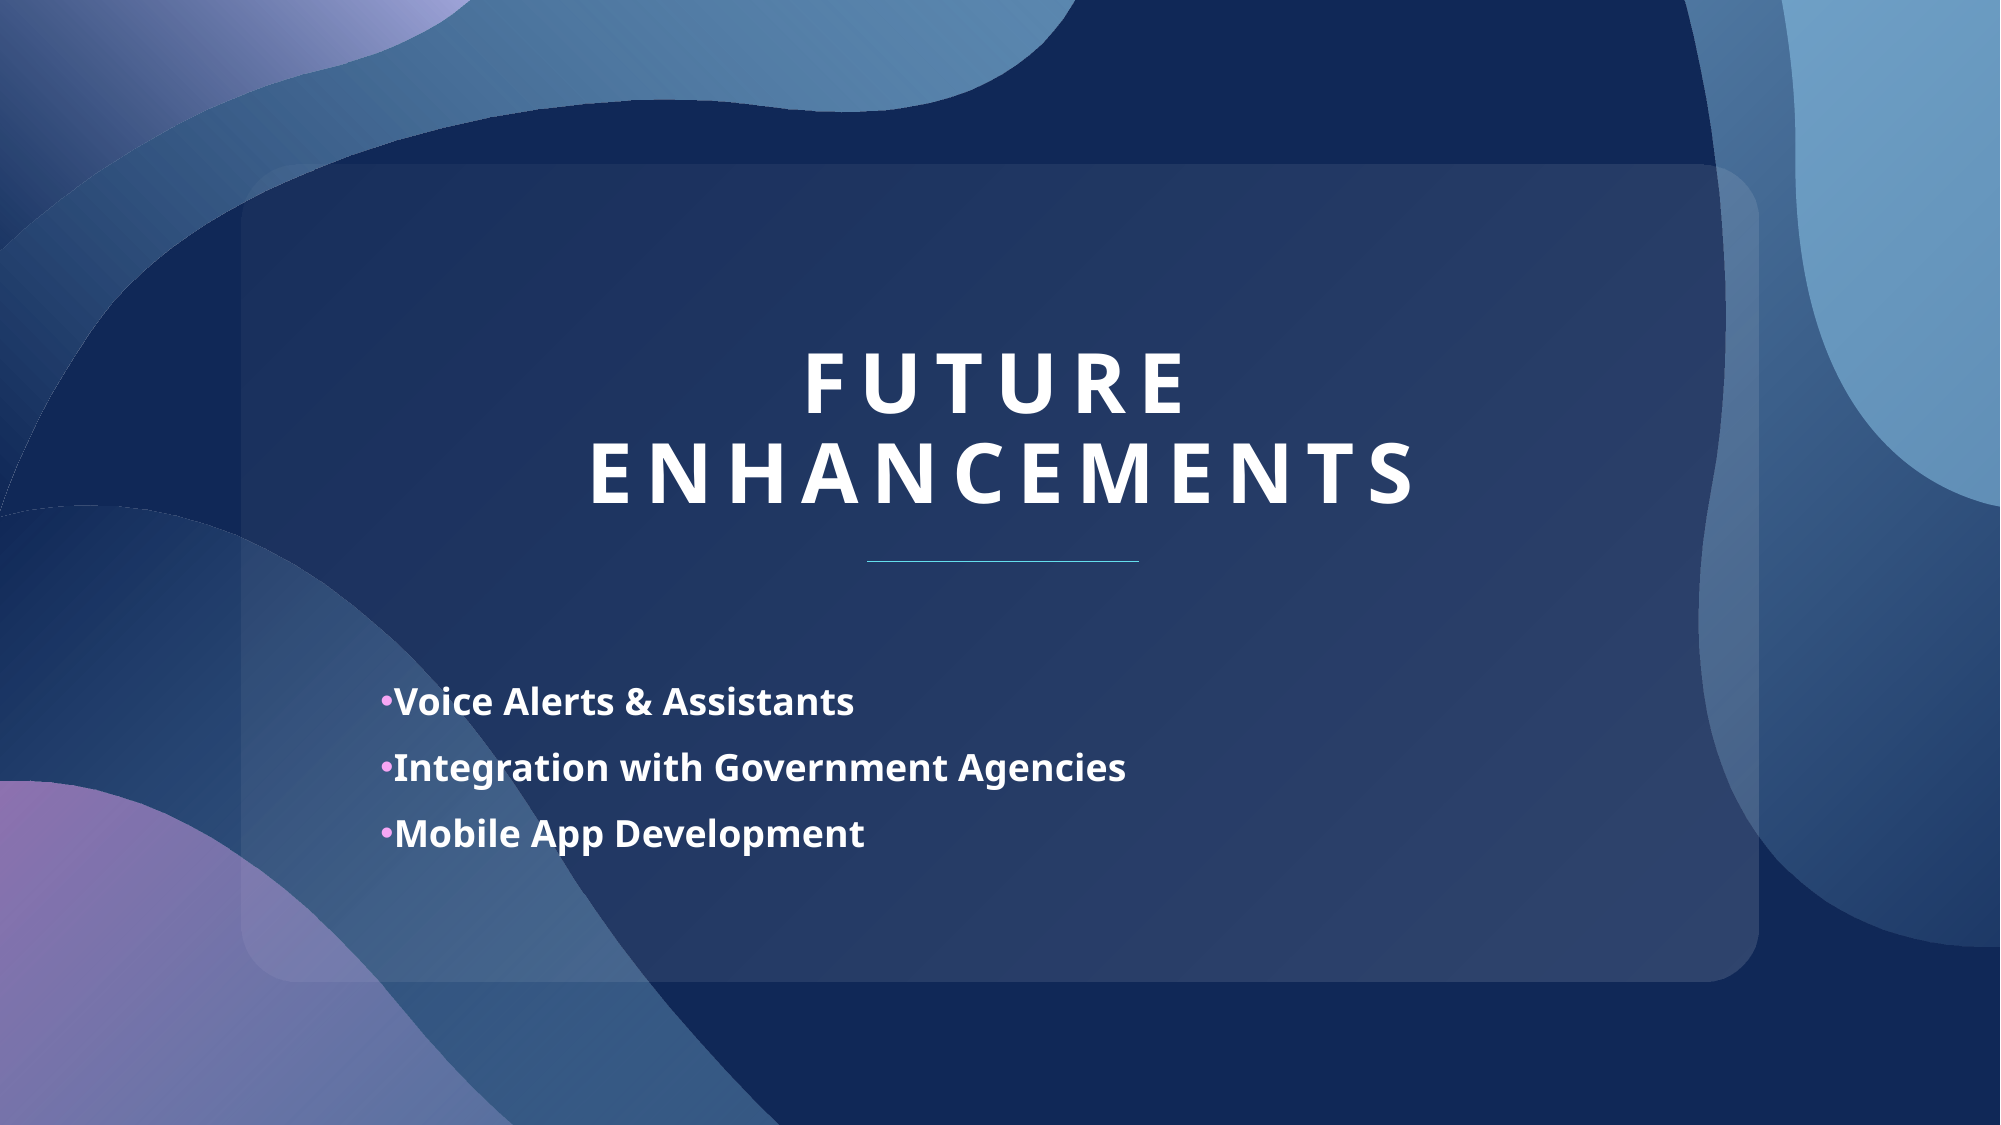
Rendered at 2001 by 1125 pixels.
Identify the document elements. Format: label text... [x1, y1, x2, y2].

title Future Enhancements [365, 353, 1635, 530]
subtitle Voice Alerts & Assistants Integration with Government Agencies Mobile App Development [365, 604, 1635, 791]
